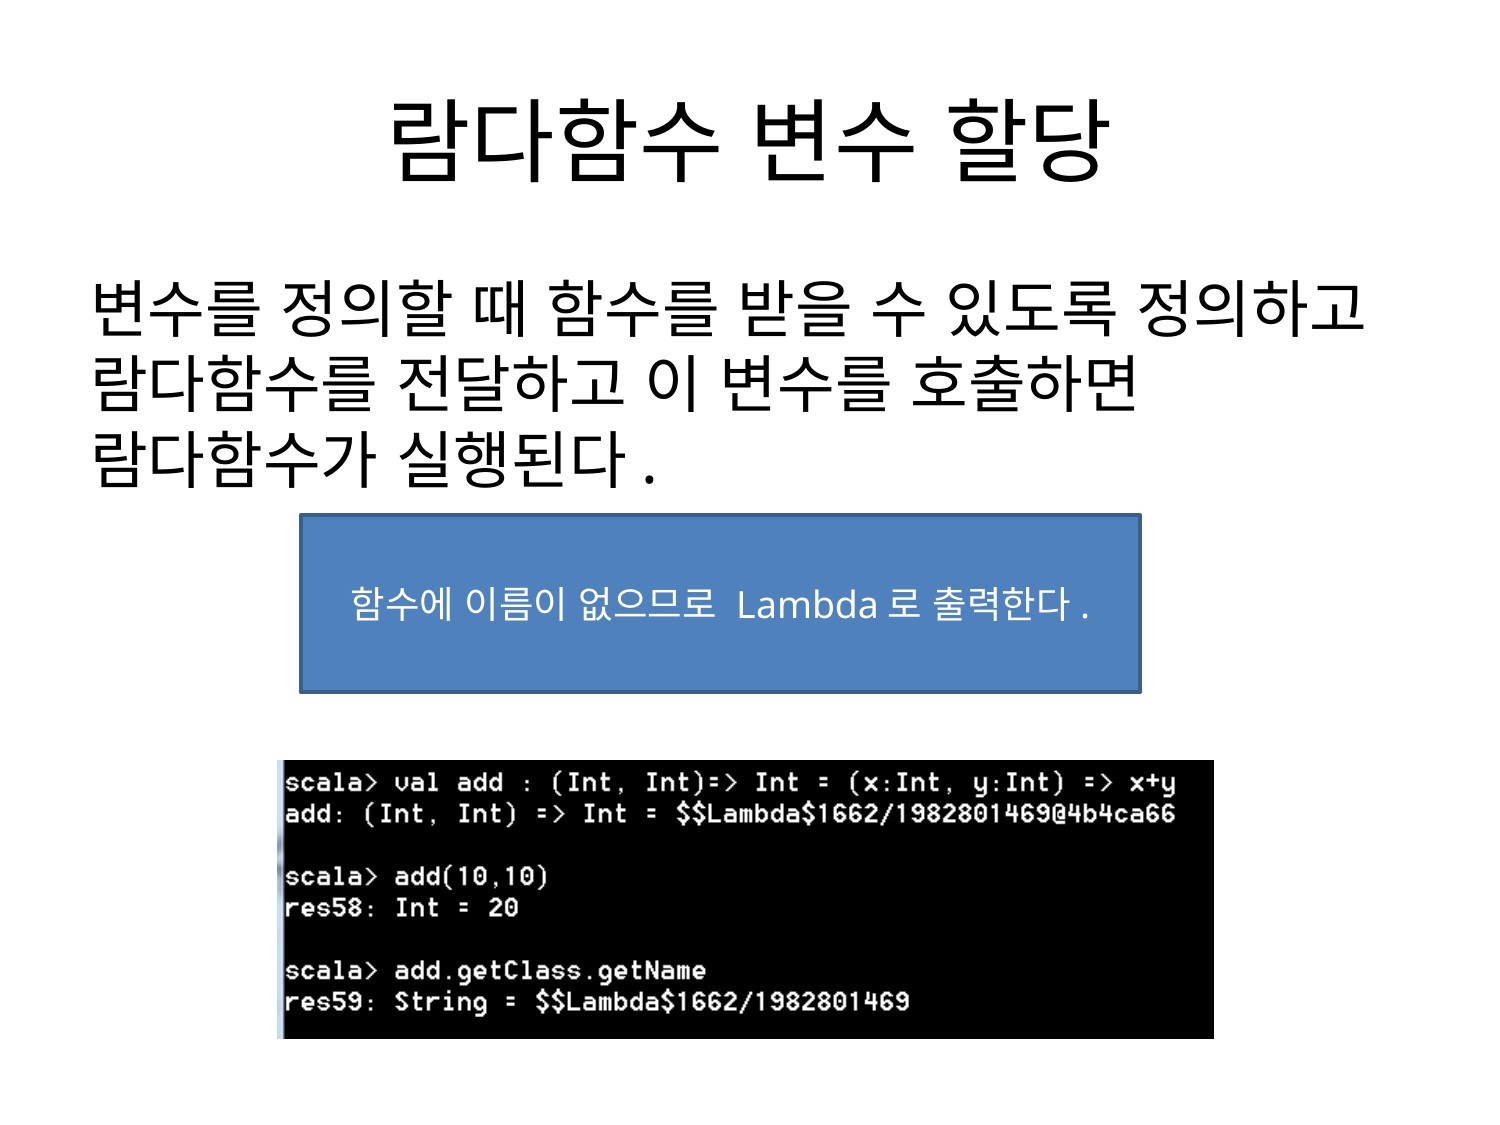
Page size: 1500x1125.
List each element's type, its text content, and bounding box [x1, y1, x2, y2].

text_box 함수에 이름이 없으므로 Lambda로 출력한다. [299, 513, 1142, 694]
list 변수를 정의할 때 함수를 받을 수 있도록 정의하고 람다함수를 전달하고 이 변수를 호출하면 람다함수가 실행된다. [75, 262, 1400, 504]
picture [277, 760, 1214, 1039]
title 람다함수 변수 할당 [75, 45, 1425, 233]
